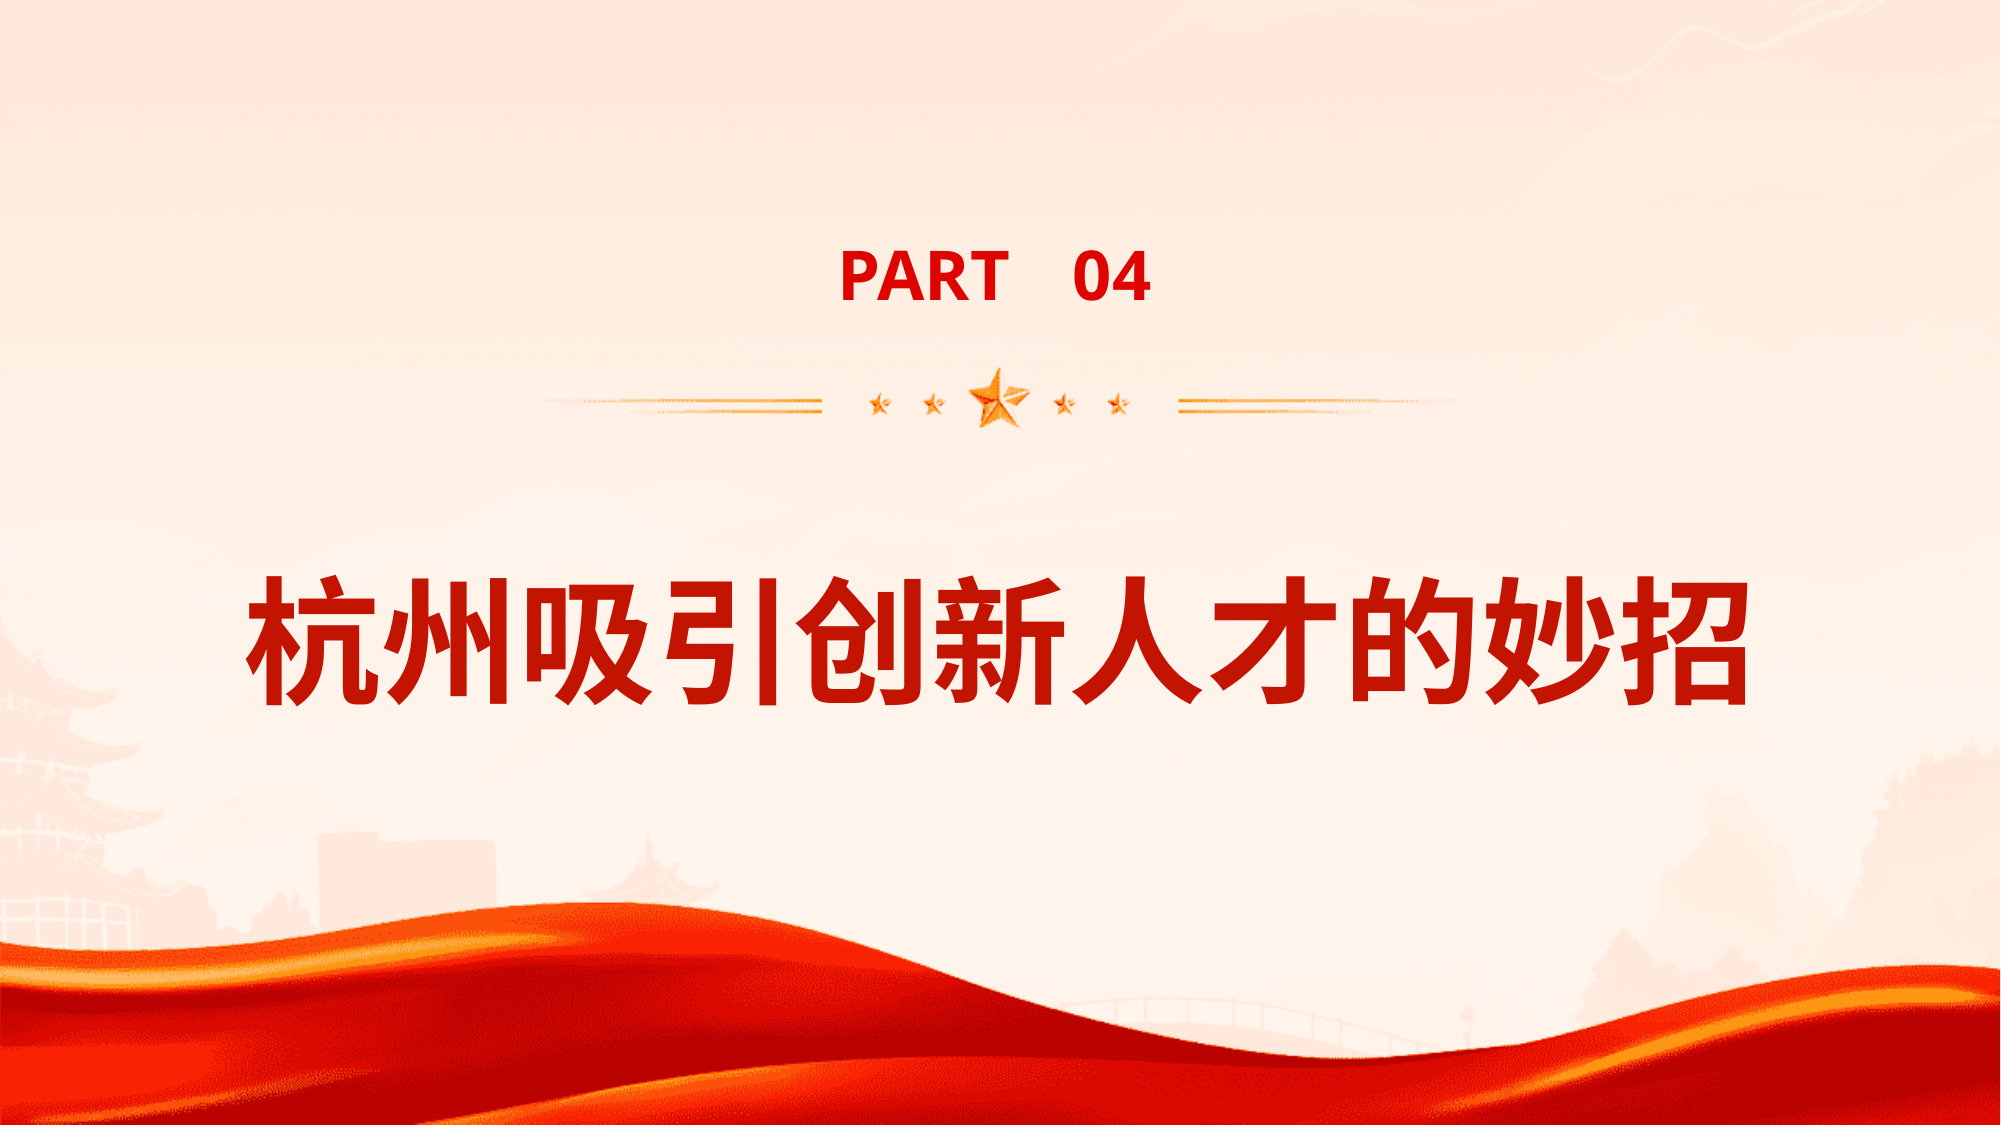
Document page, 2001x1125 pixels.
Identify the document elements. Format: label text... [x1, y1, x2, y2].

picture [0, 0, 2001, 1125]
text_box 杭州吸引创新人才的妙招 [139, 513, 1860, 809]
text_box 04 [1057, 201, 1538, 355]
text_box PART [721, 201, 1025, 355]
